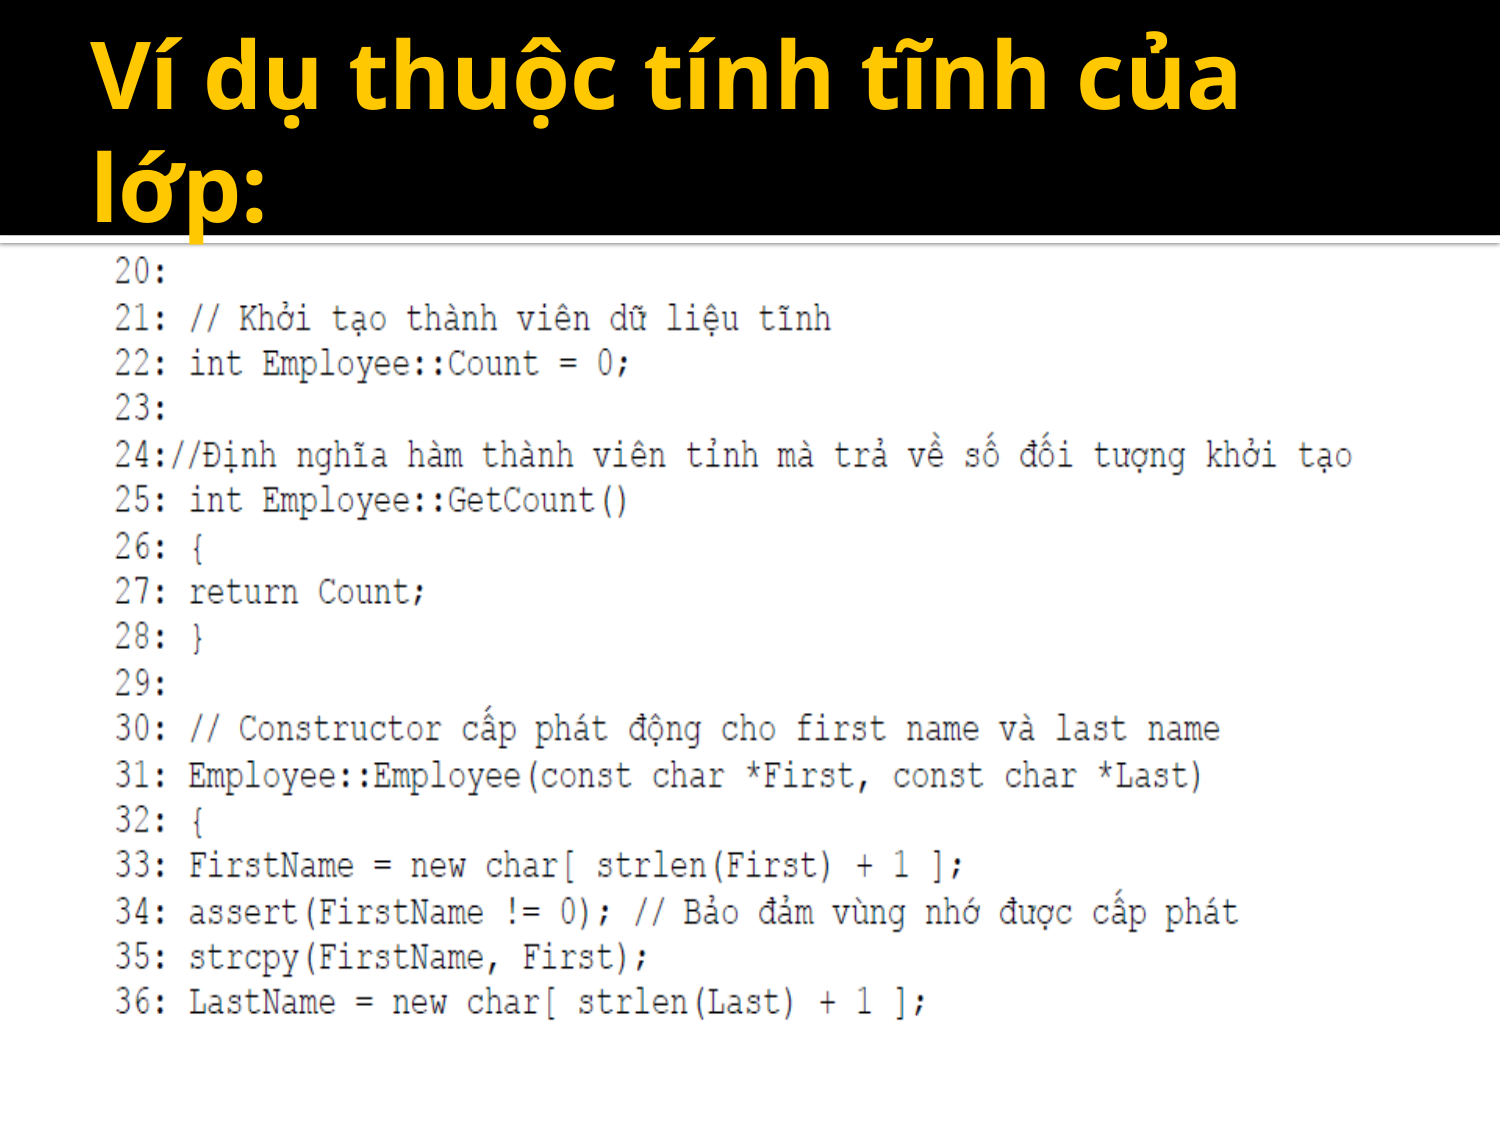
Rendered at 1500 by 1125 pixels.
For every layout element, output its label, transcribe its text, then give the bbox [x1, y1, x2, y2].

title Ví dụ thuộc tính tĩnh của lớp: [75, 25, 1425, 231]
picture [103, 251, 1396, 1063]
